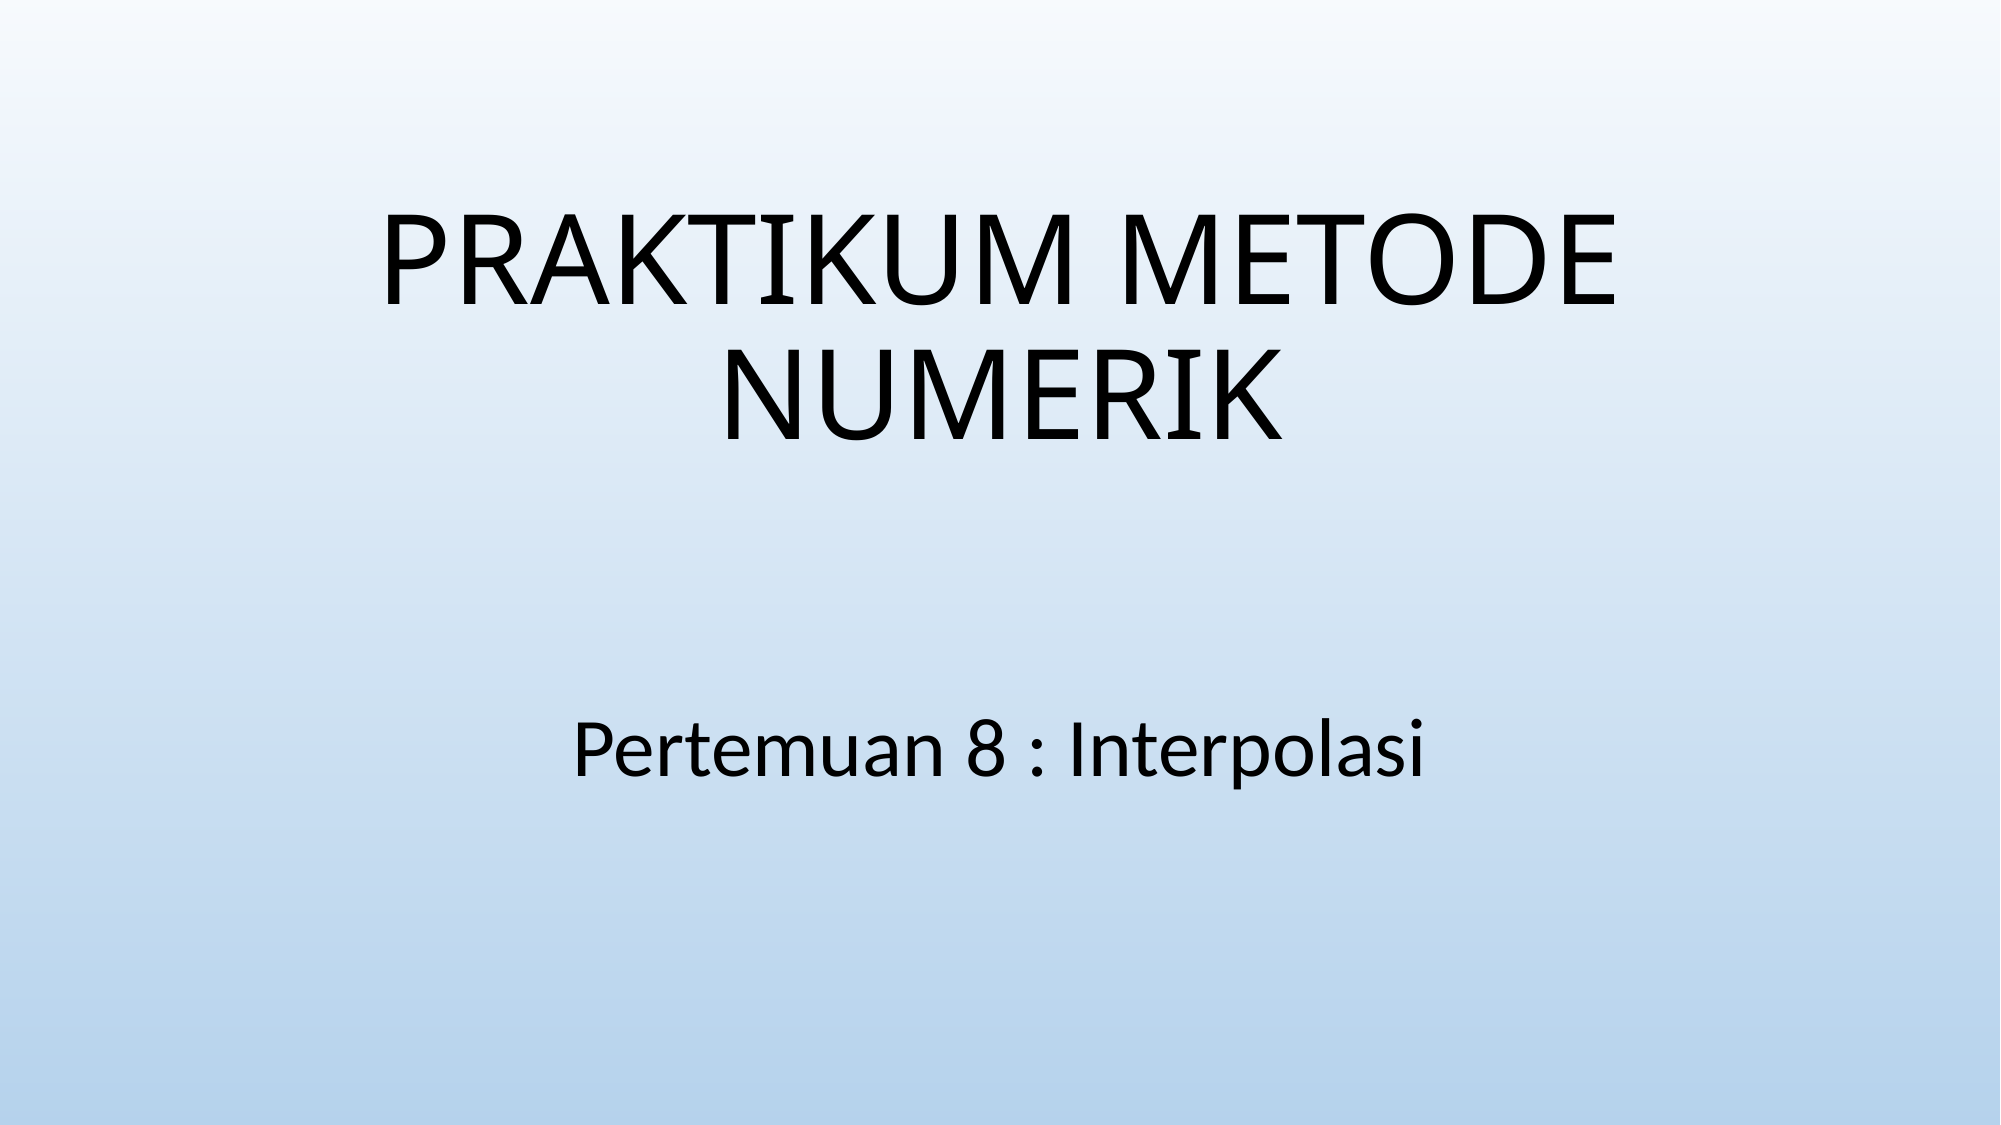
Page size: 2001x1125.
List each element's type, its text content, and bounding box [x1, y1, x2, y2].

title PRAKTIKUM METODE NUMERIK [249, 173, 1750, 475]
subtitle Pertemuan 8 : Interpolasi [249, 697, 1750, 806]
